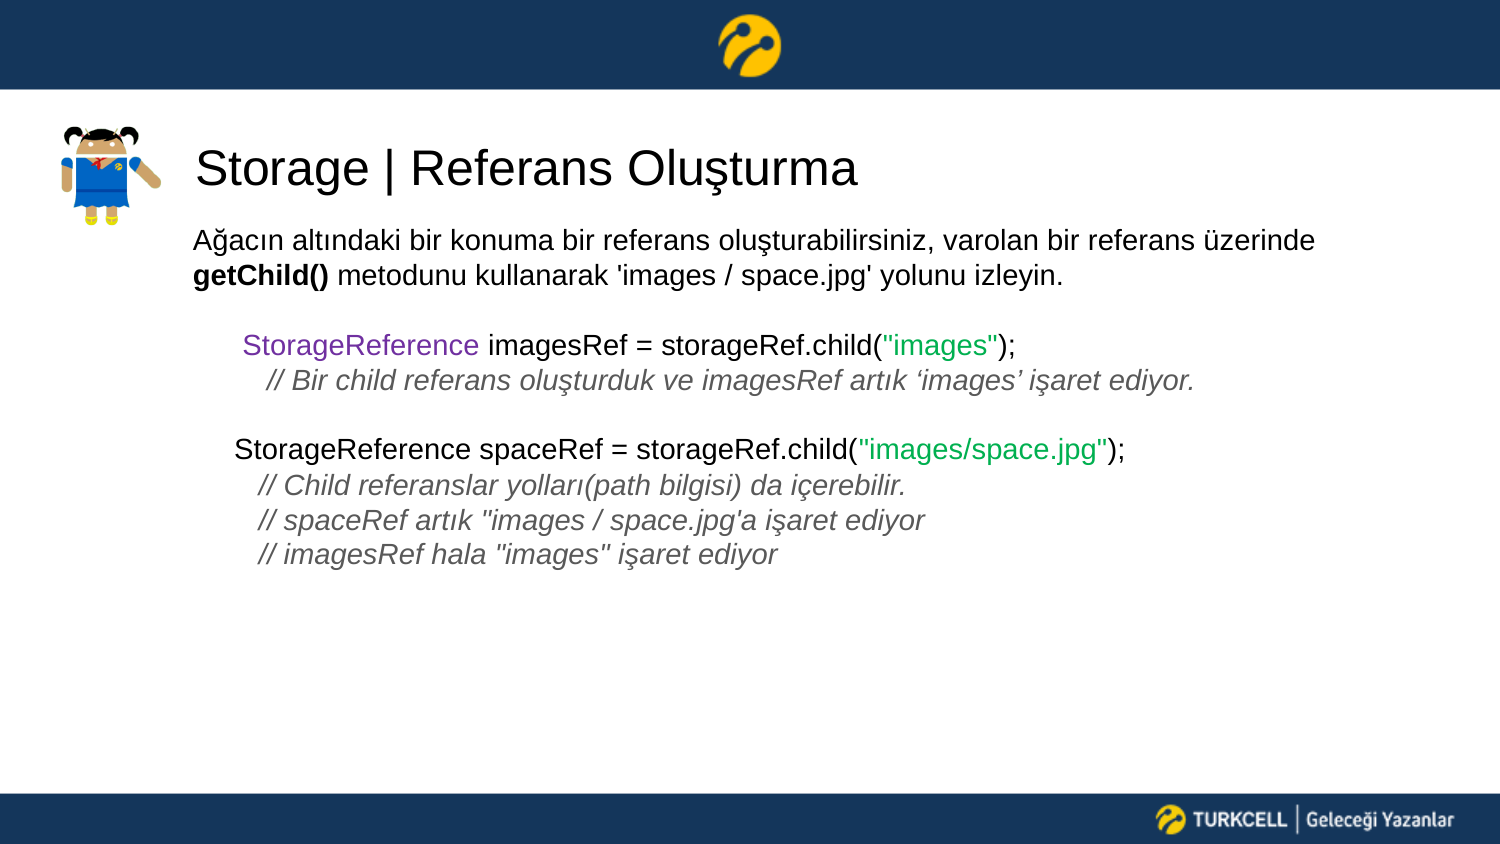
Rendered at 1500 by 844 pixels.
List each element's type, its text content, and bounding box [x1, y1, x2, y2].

title Storage | Referans Oluşturma [180, 119, 1472, 214]
picture [0, 0, 1500, 844]
text_box Ağacın altındaki bir konuma bir referans oluşturabilirsiniz, varolan bir referans üzerinde getChild() metodunu kullanarak 'images / space.jpg' yolunu izleyin. StorageReference imagesRef = storageRef.child("images"); // Bir child referans oluşturduk ve imagesRef artık ‘images’ işaret ediyor. StorageReference spaceRef = storageRef.child("images/space.jpg"); // Child referanslar yolları(path bilgisi) da içerebilir. // spaceRef artık "images / space.jpg'a işaret ediyor // imagesRef hala "images" işaret ediyor [178, 213, 1470, 579]
